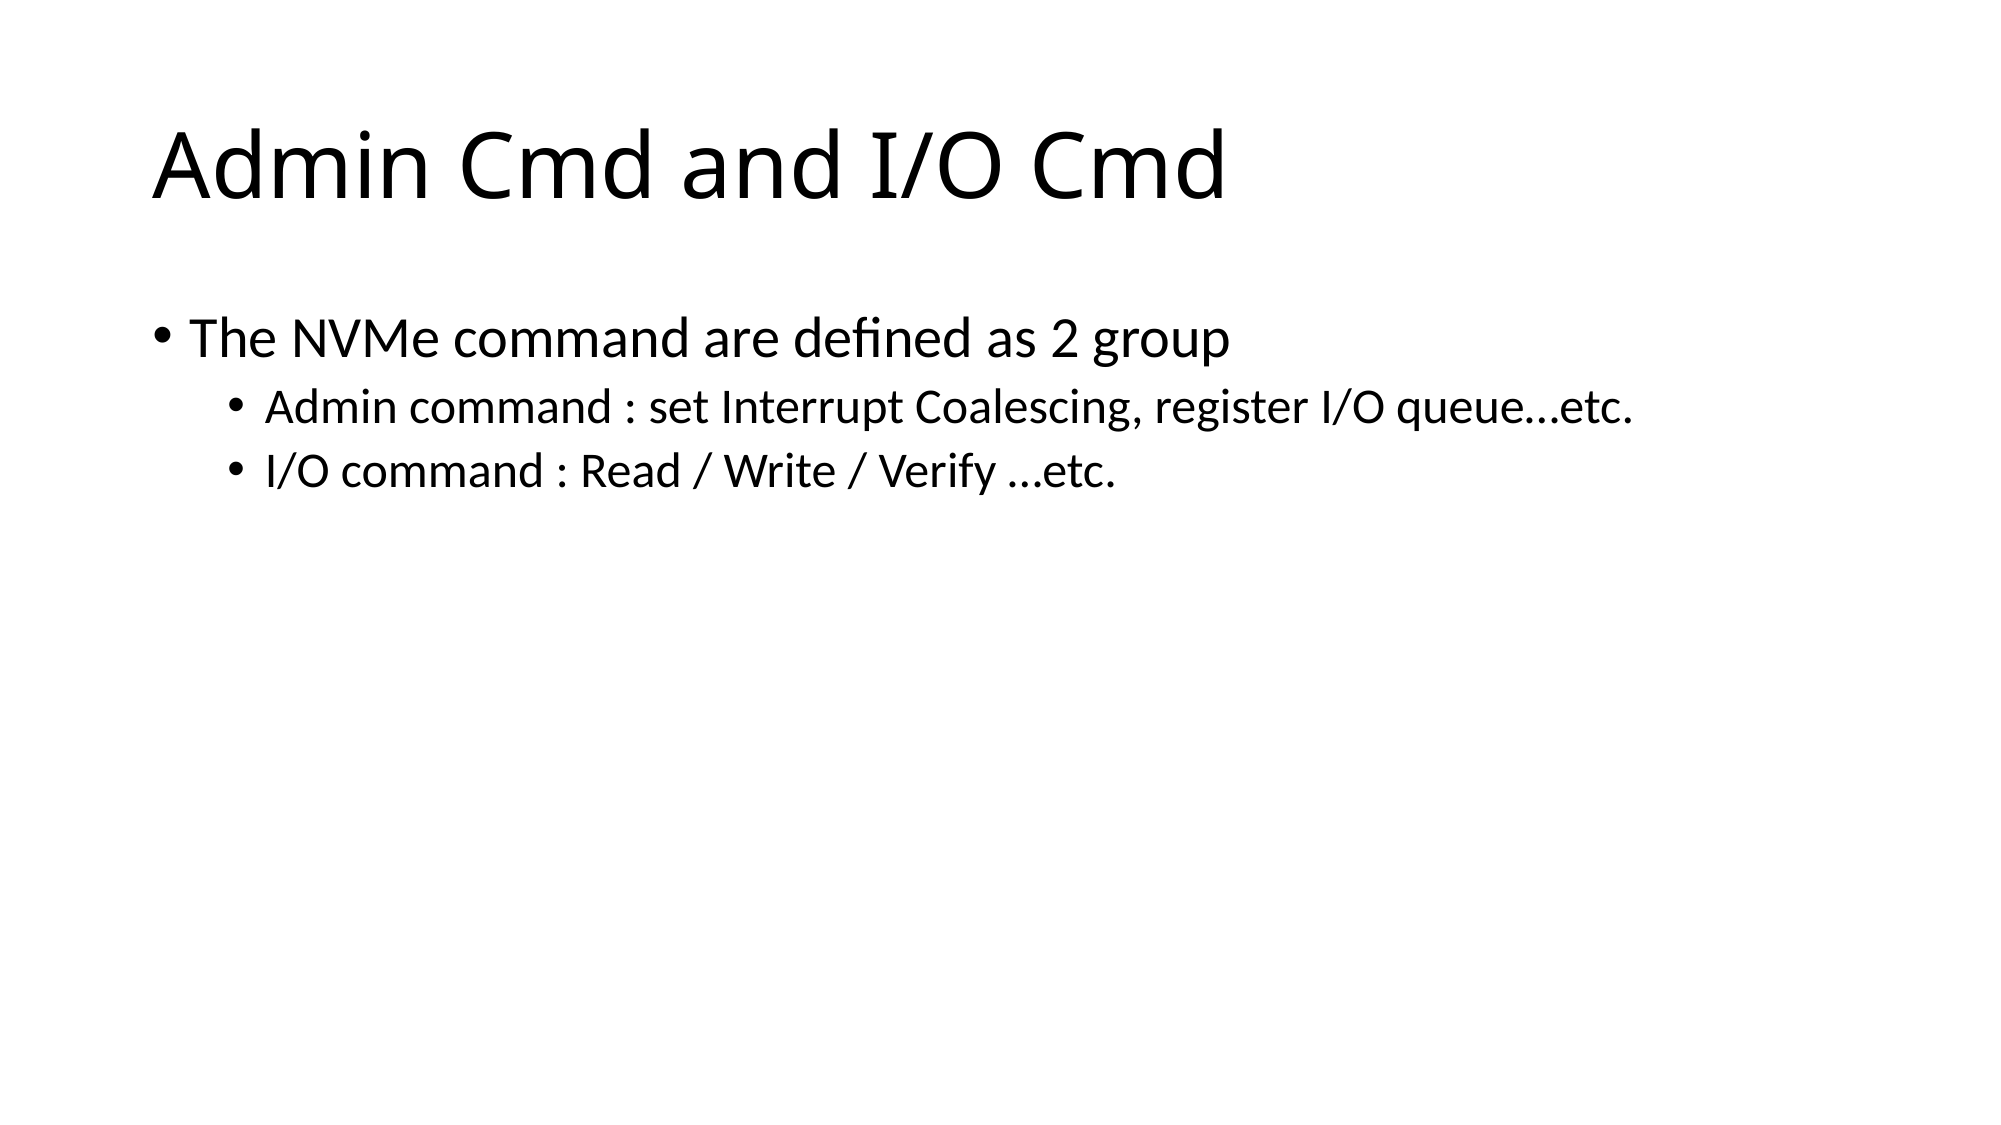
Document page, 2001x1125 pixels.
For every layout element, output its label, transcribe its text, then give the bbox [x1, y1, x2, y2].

title Admin Cmd and I/O Cmd [137, 59, 1863, 278]
list The NVMe command are defined as 2 group Admin command : set Interrupt Coalescing, register I/O queue…etc. I/O command : Read / Write / Verify …etc. [137, 299, 1863, 1014]
